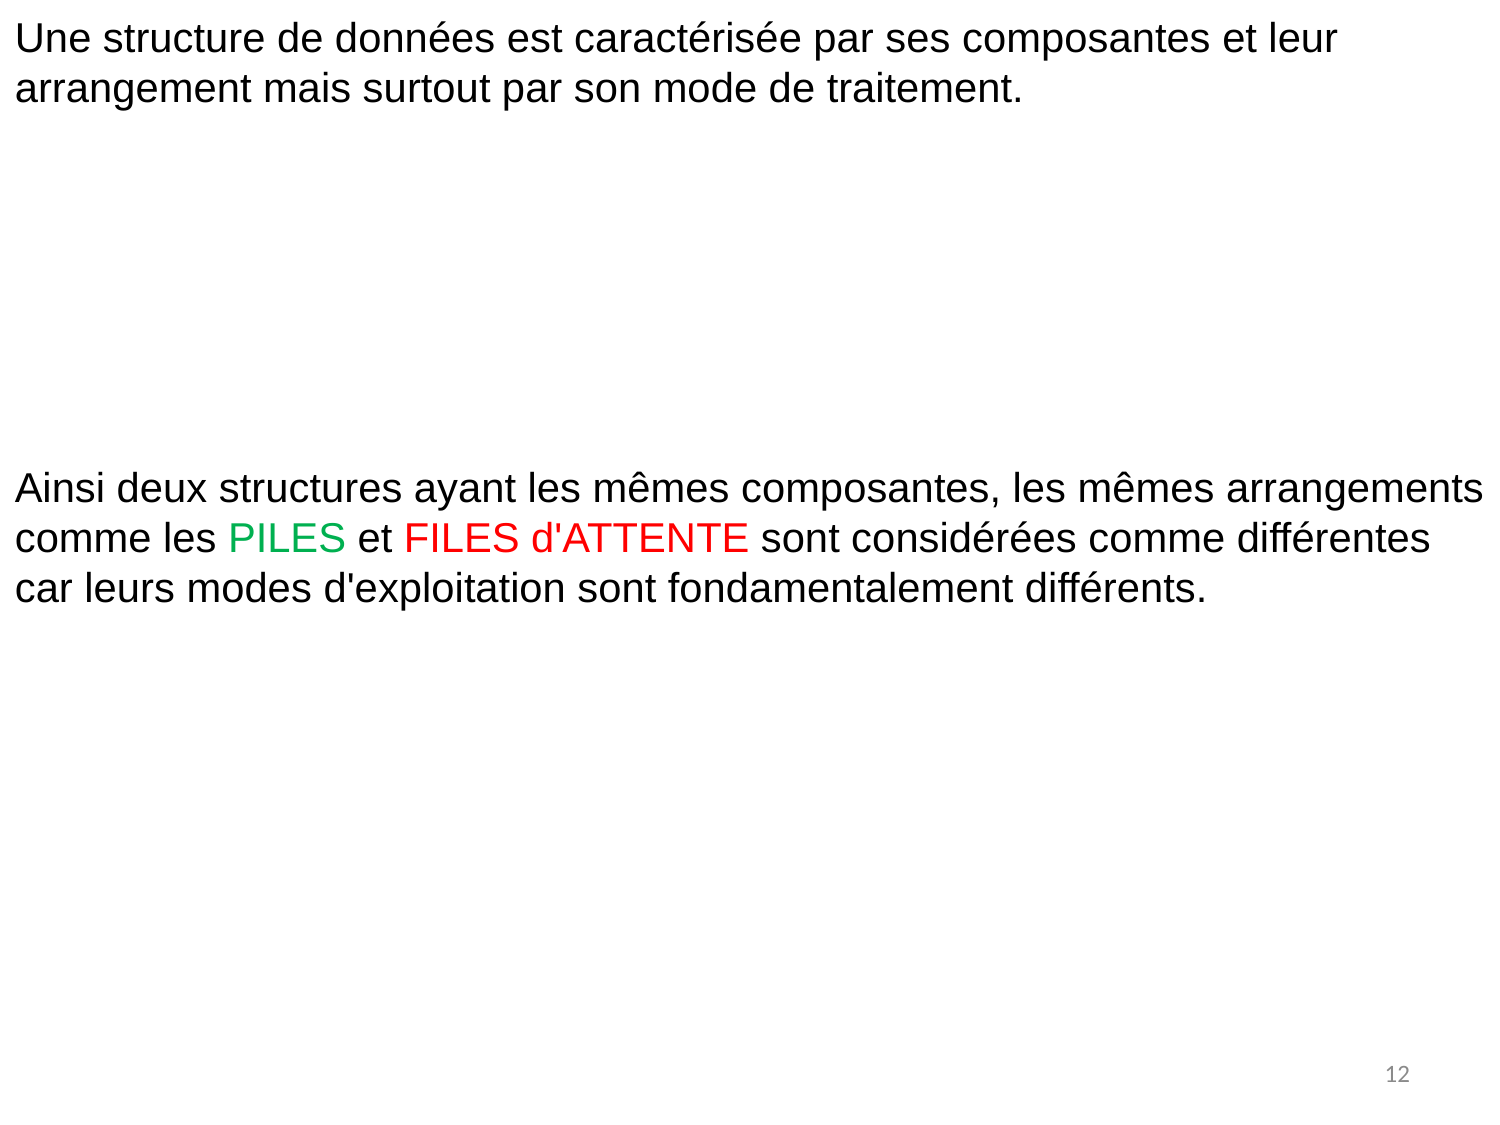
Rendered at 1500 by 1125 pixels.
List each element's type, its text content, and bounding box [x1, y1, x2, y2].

text_box Une structure de données est caractérisée par ses composantes et leur arrangement mais surtout par son mode de traitement. Ainsi deux structures ayant les mêmes composantes, les mêmes arrangements comme les PILES et FILES d'ATTENTE sont considérées comme différentes car leurs modes d'exploitation sont fondamentalement différents. [0, 3, 1500, 669]
slide_number 12 [1074, 1042, 1425, 1103]
